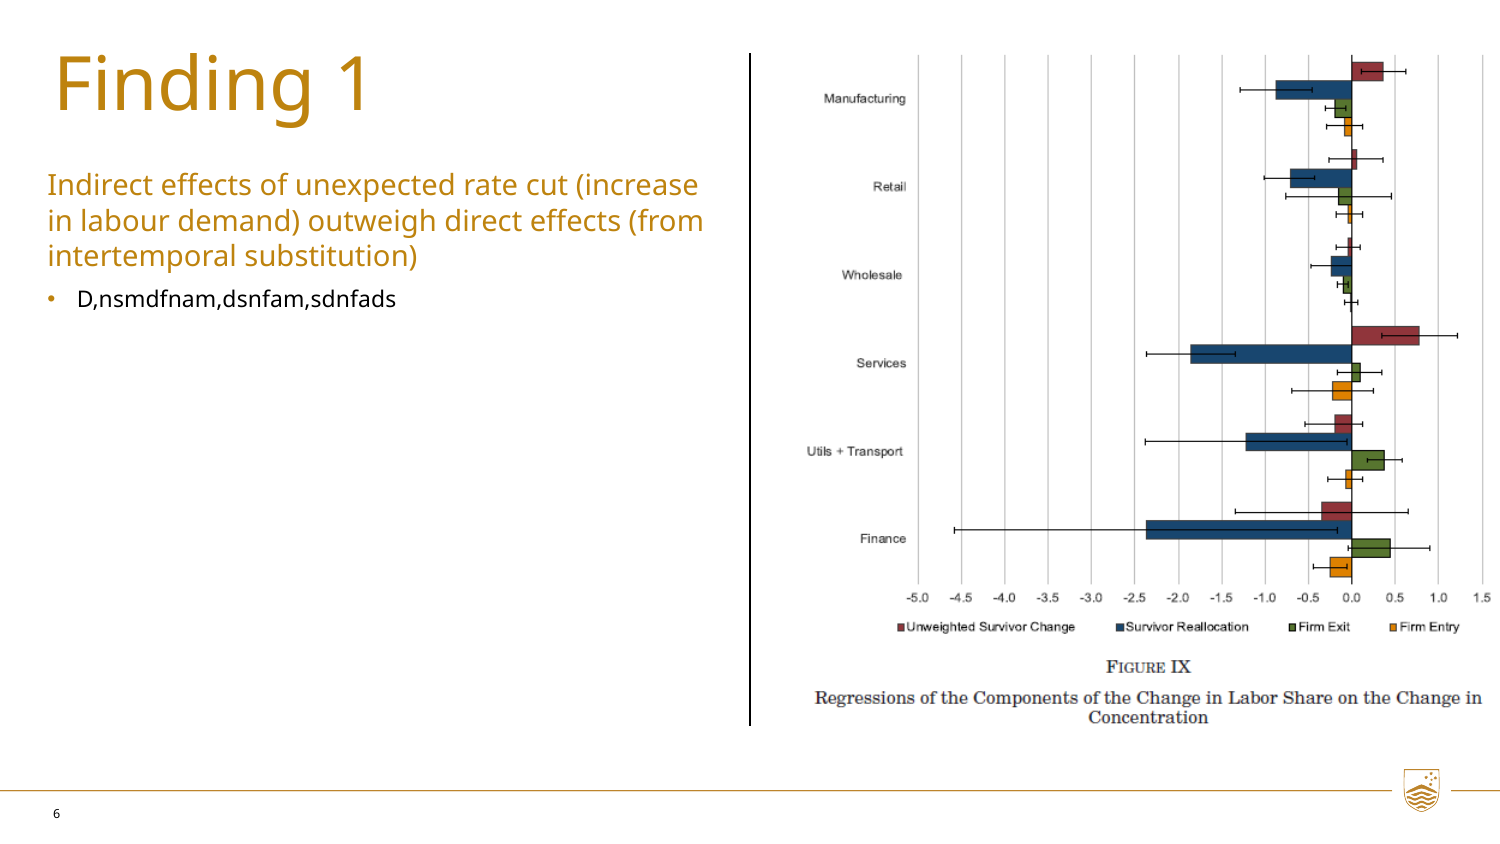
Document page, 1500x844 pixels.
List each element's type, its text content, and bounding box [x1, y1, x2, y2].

list Indirect effects of unexpected rate cut (increase in labour demand) outweigh direct effects (from intertemporal substitution) D,nsmdfnam,dsnfam,sdnfads [47, 166, 718, 773]
list Finding 1 [53, 53, 644, 152]
picture [0, 769, 1500, 812]
picture [800, 32, 1493, 727]
slide_number 6 [53, 806, 113, 824]
